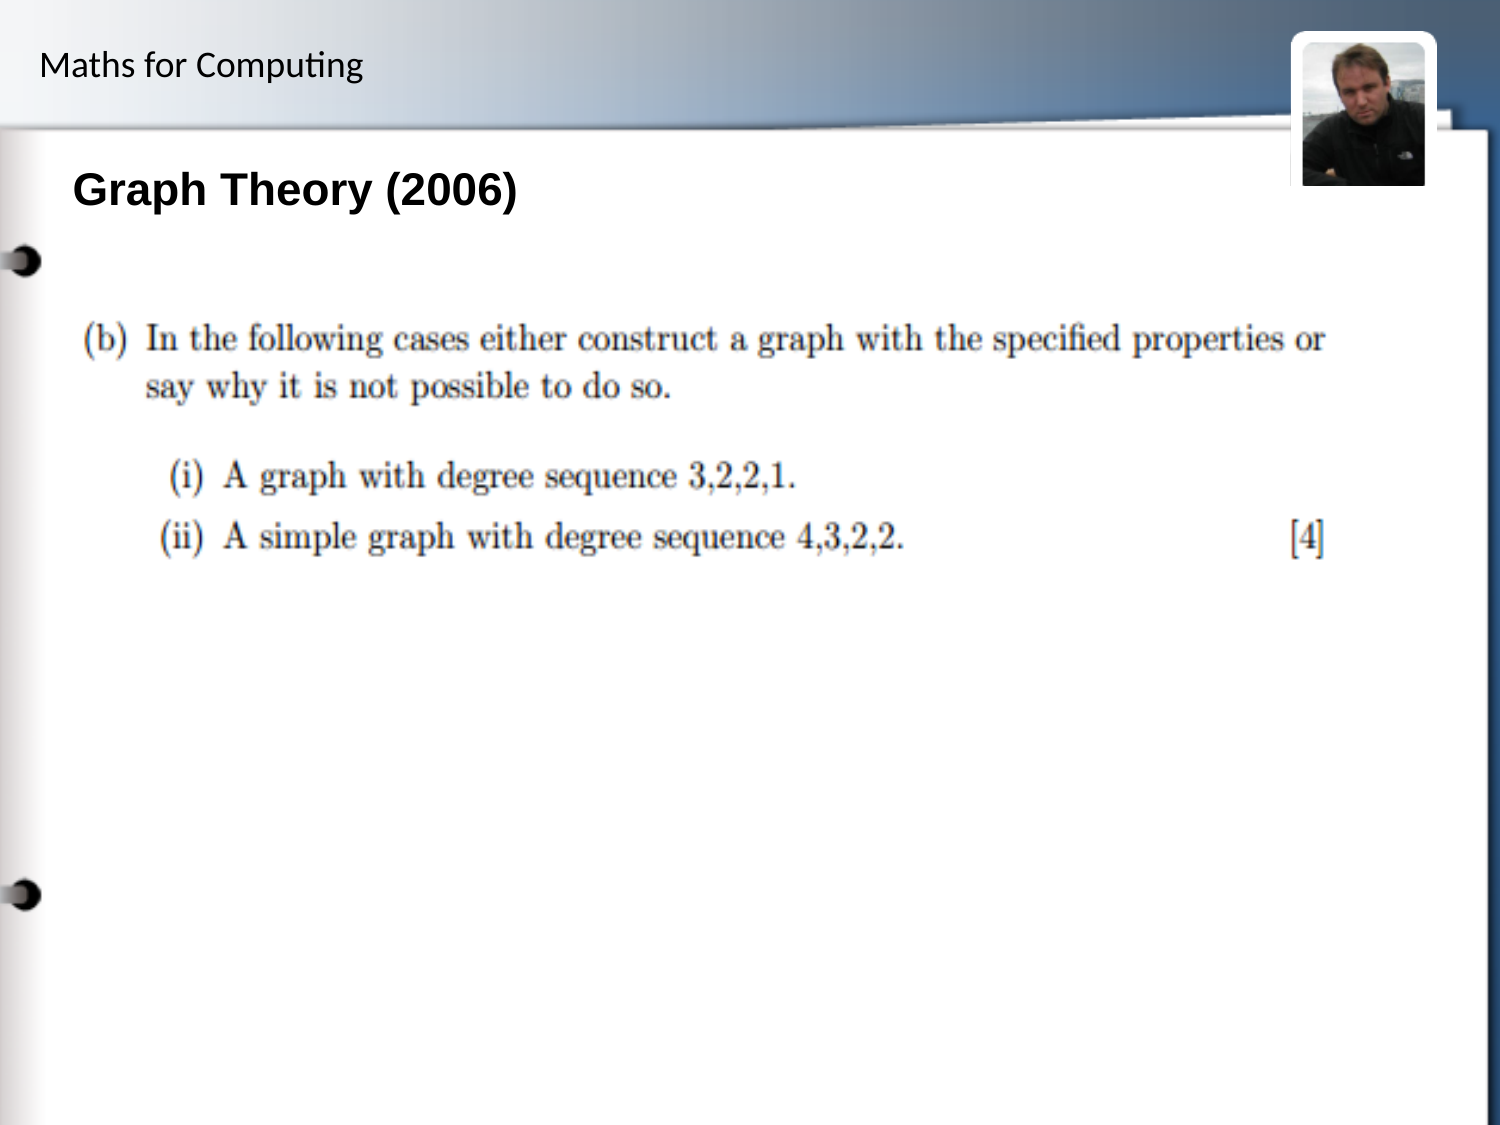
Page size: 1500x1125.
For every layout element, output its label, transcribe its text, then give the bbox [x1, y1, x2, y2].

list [54, 275, 1378, 586]
title Graph Theory (2006) [57, 152, 1276, 217]
picture [0, 0, 1500, 1125]
